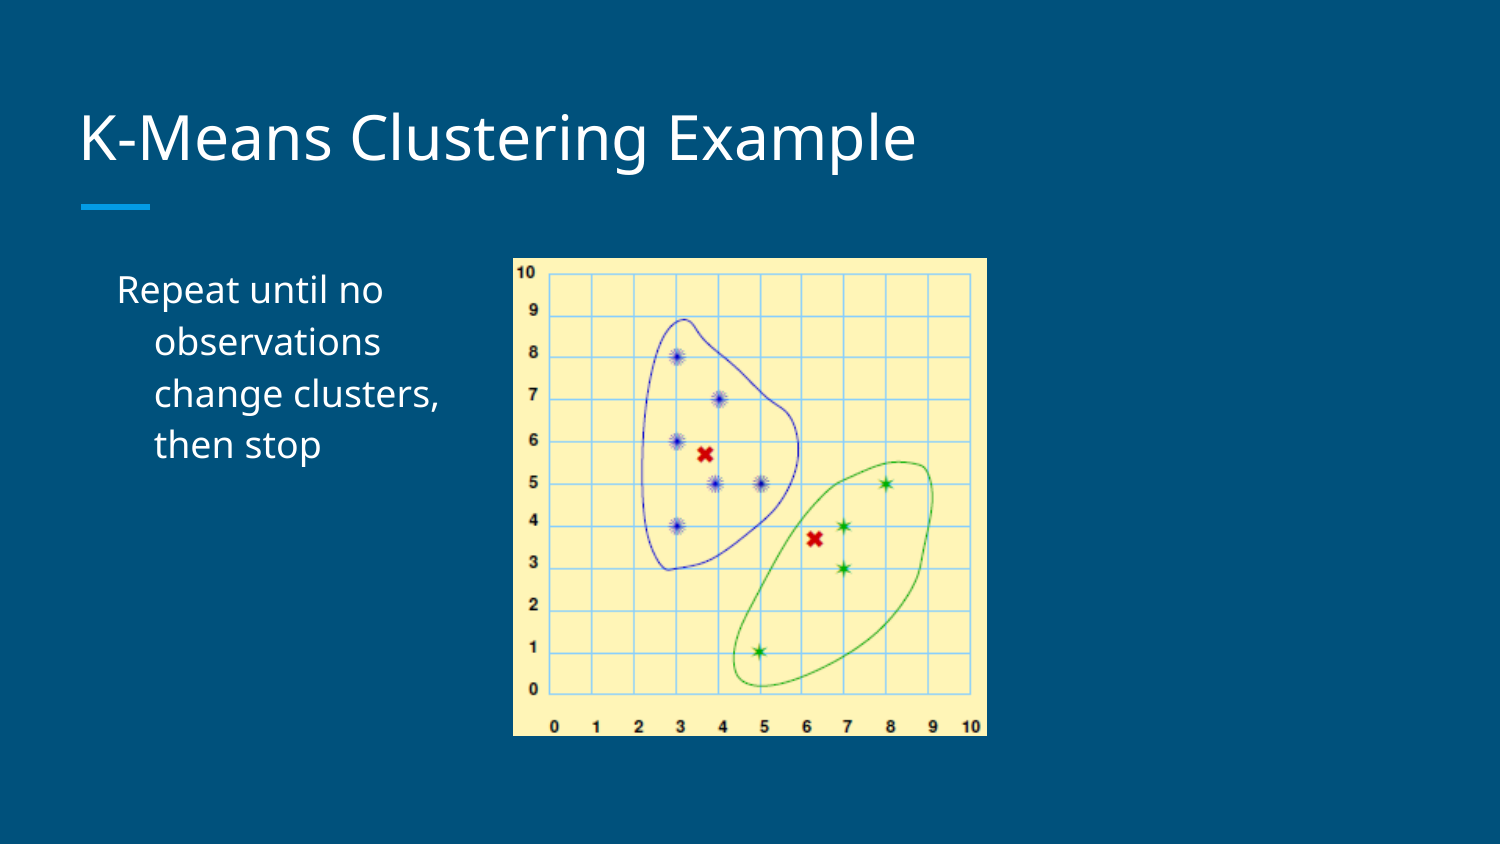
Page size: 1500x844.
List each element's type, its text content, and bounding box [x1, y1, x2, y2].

picture [514, 259, 986, 735]
list Repeat until no observations change clusters, then stop [63, 244, 514, 736]
title K-Means Clustering Example [63, 75, 1437, 188]
